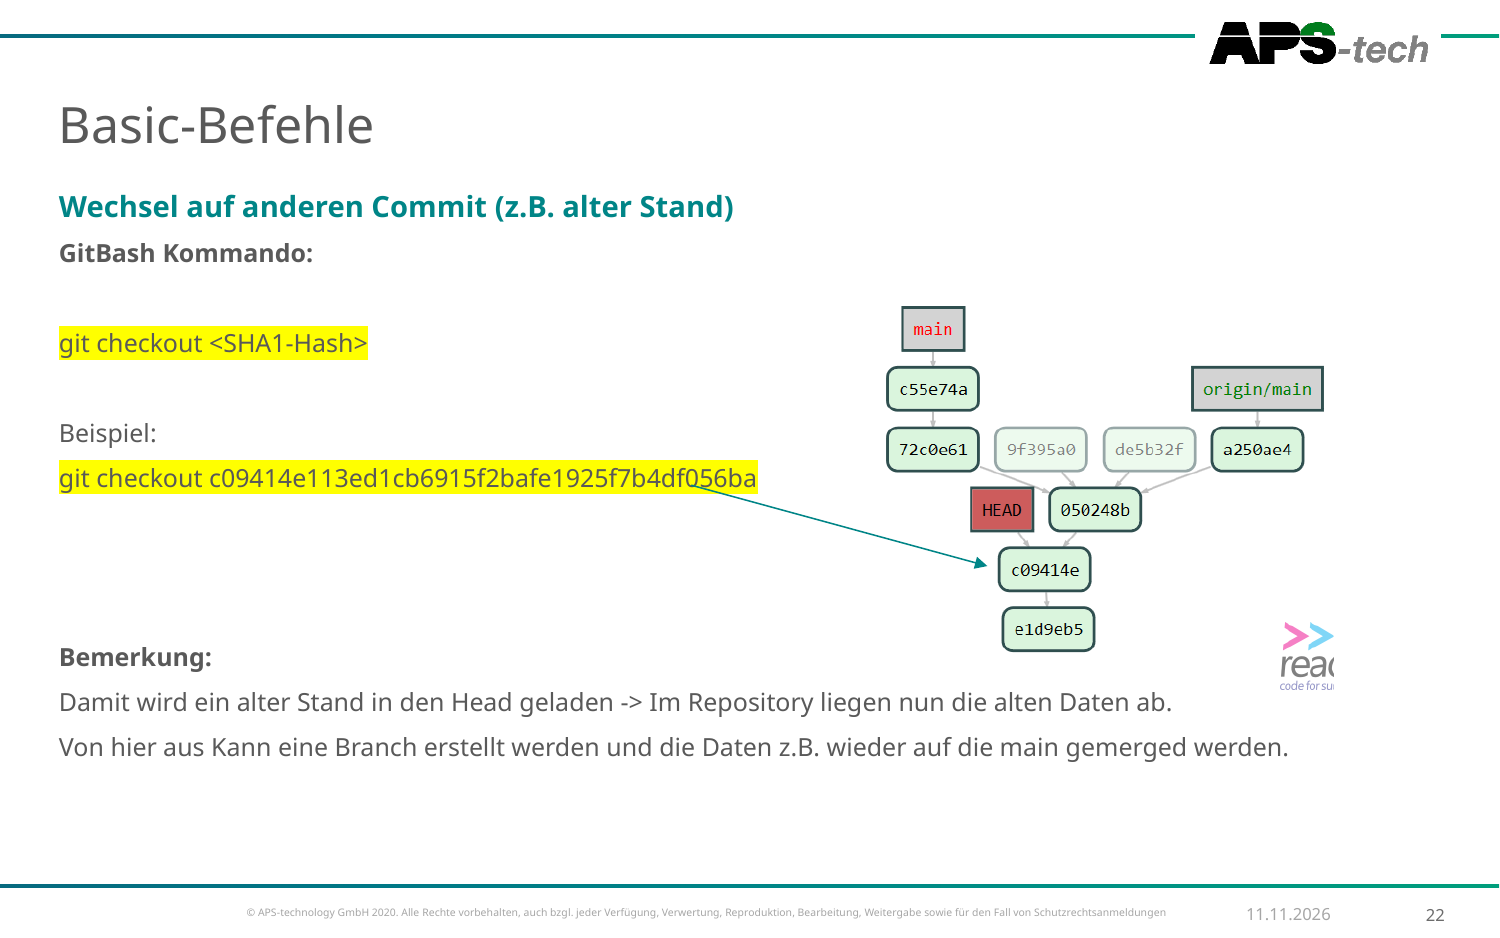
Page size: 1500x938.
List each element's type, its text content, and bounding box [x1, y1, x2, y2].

picture [0, 34, 1195, 38]
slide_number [1226, 902, 1351, 927]
picture [0, 884, 1500, 888]
picture [1196, 0, 1500, 87]
list Wechsel auf anderen Commit (z.B. alter Stand) GitBash Kommando: git checkout <SHA1-Hash> Beispiel: git checkout c09414e113ed1cb6915f2bafe1925f7b4df056ba Bemerkung: Damit wird ein alter Stand in den Head geladen -> Im Repository liegen nun die alten Daten ab. Von hier aus Kann eine Branch erstellt werden und die Daten z.B. wieder auf die main gemerged werden. [59, 170, 1459, 798]
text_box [690, 484, 988, 567]
slide_number 22 [1385, 903, 1485, 929]
picture [858, 276, 1334, 691]
list Basic-Befehle [59, 98, 1459, 148]
